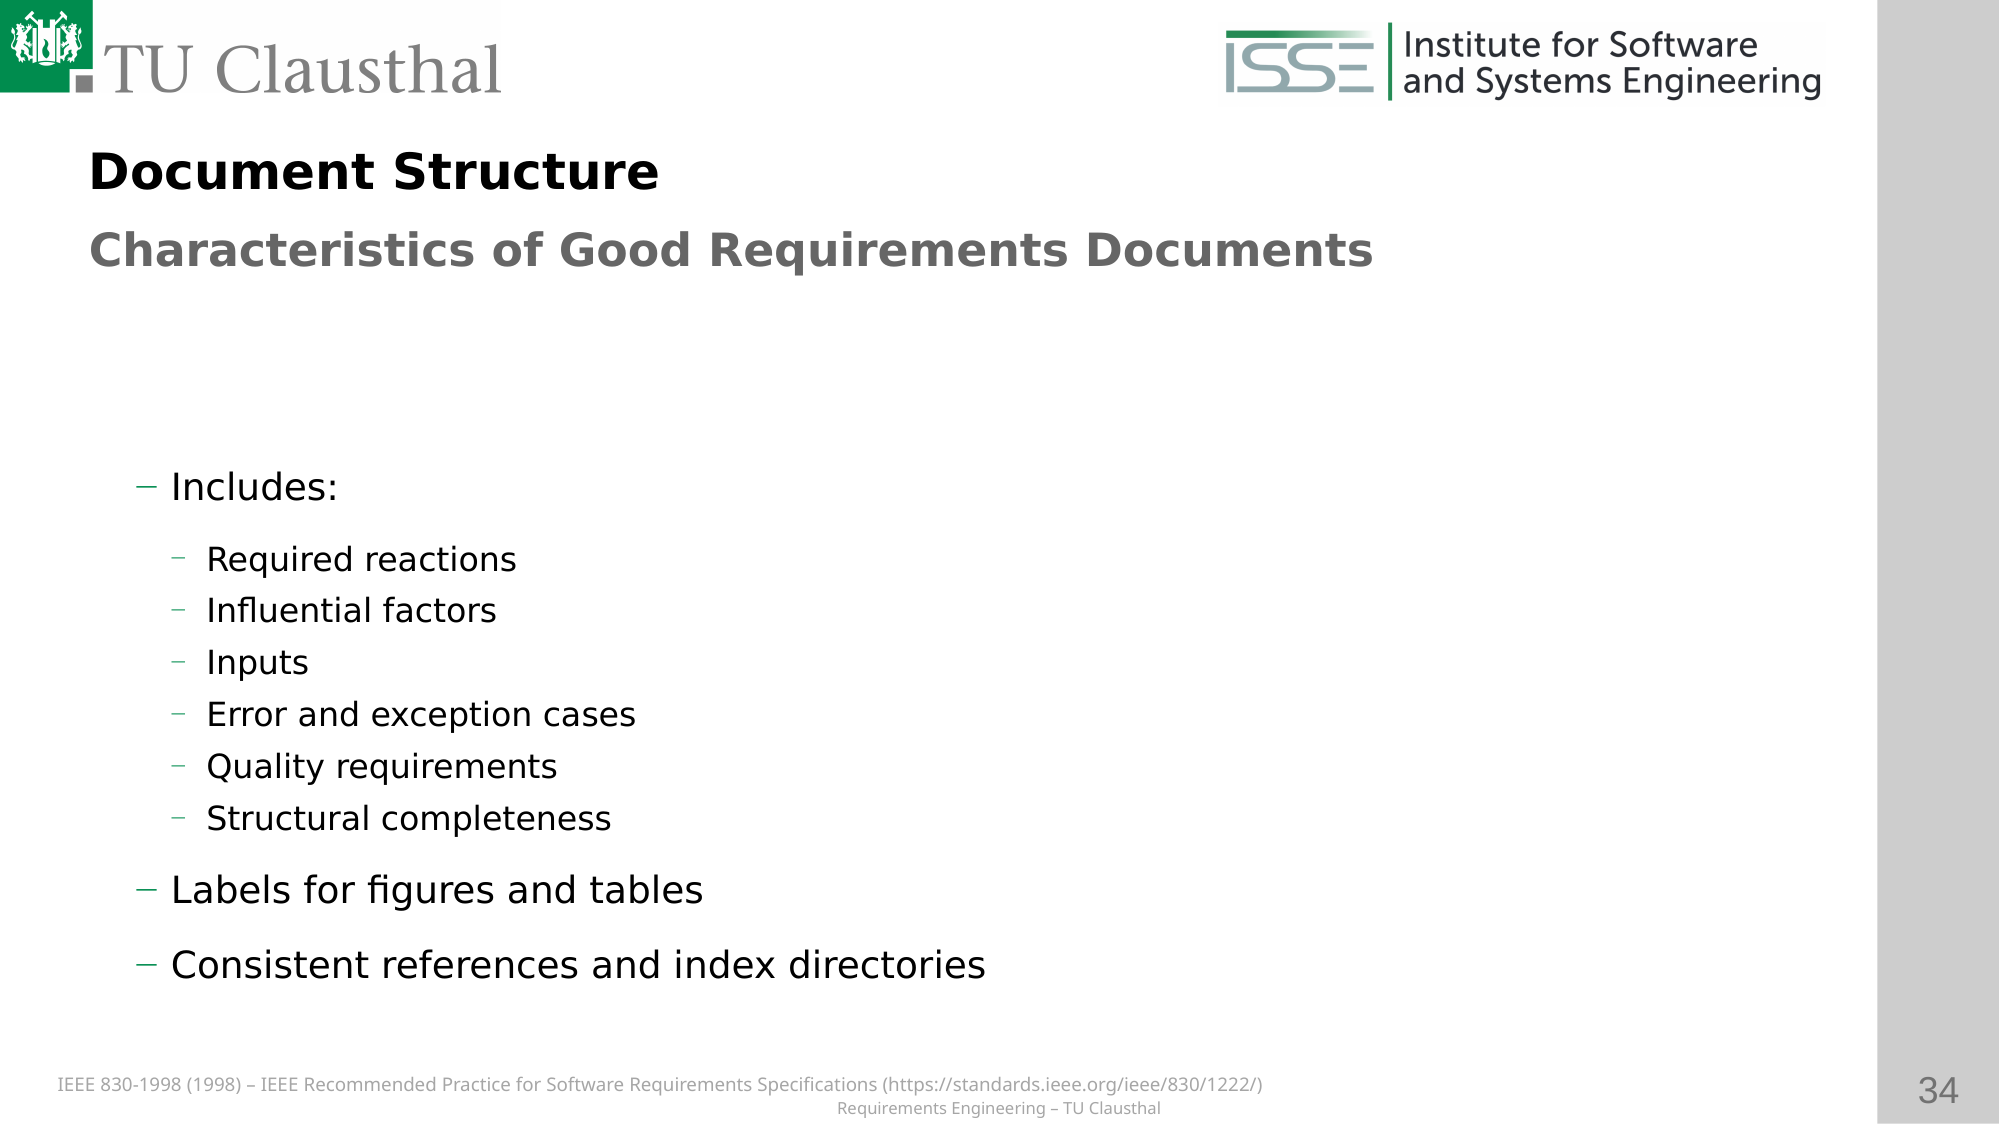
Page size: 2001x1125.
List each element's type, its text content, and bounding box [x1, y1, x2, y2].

text_box Characteristics of Good Requirements Documents [89, 207, 1788, 290]
picture [1218, 22, 1826, 107]
picture [0, 0, 501, 93]
text_box IEEE 830-1998 (1998) – IEEE Recommended Practice for Software Requirements Specifications (https://standards.ieee.org/ieee/830/1222/) [42, 1065, 1834, 1103]
text_box Document Structure [89, 118, 1788, 200]
list Includes: Required reactions Influential factors Inputs Error and exception cases Quality requirements Structural completeness Labels for figures and tables Consistent references and index directories [99, 290, 1800, 1050]
text_box [74, 280, 1423, 995]
